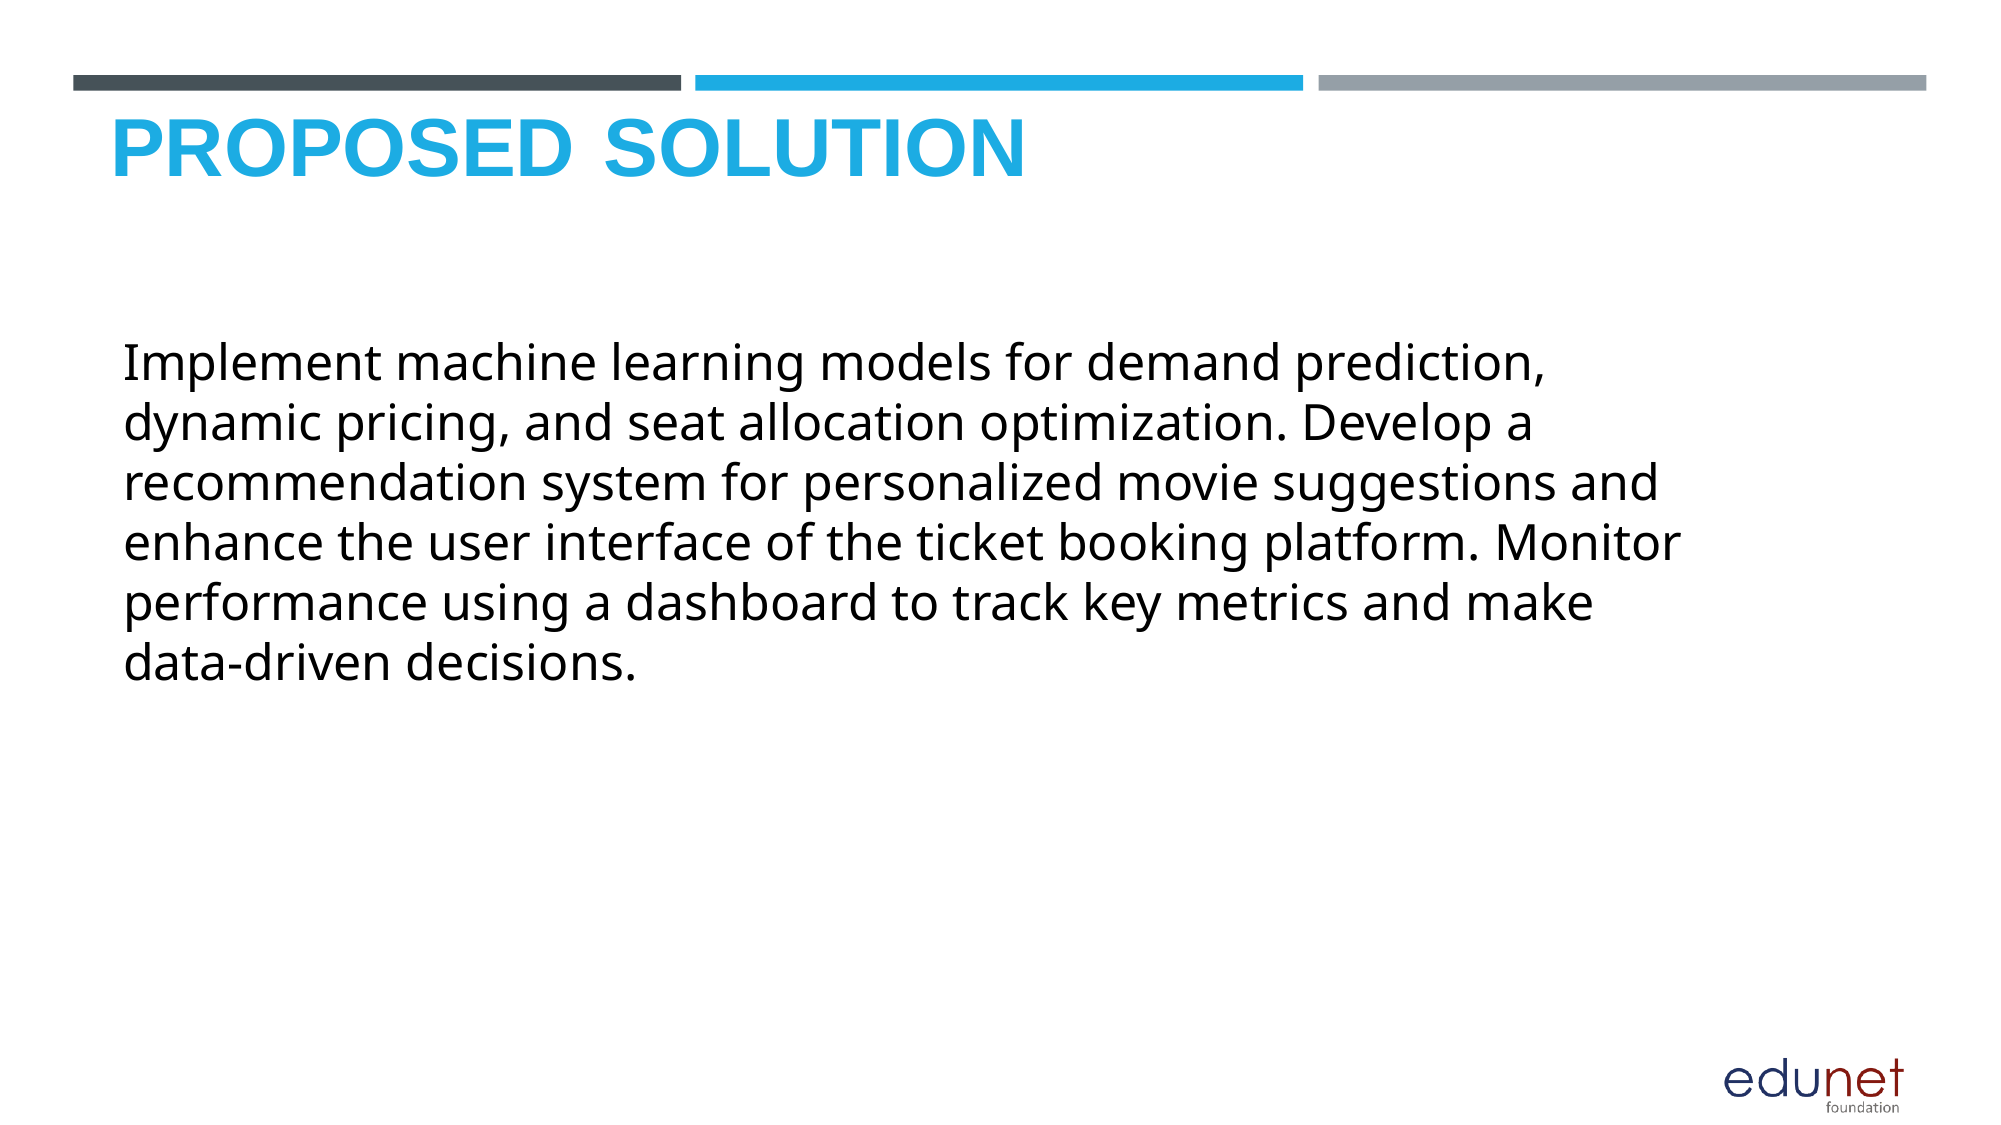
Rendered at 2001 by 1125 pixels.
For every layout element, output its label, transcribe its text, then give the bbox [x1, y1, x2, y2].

picture [1724, 1057, 1904, 1113]
text_box Implement machine learning models for demand prediction, dynamic pricing, and seat allocation optimization. Develop a recommendation system for personalized movie suggestions and enhance the user interface of the ticket booking platform. Monitor performance using a dashboard to track key metrics and make data-driven decisions. [108, 323, 1712, 698]
title PROPOSED SOLUTION [108, 91, 1034, 282]
